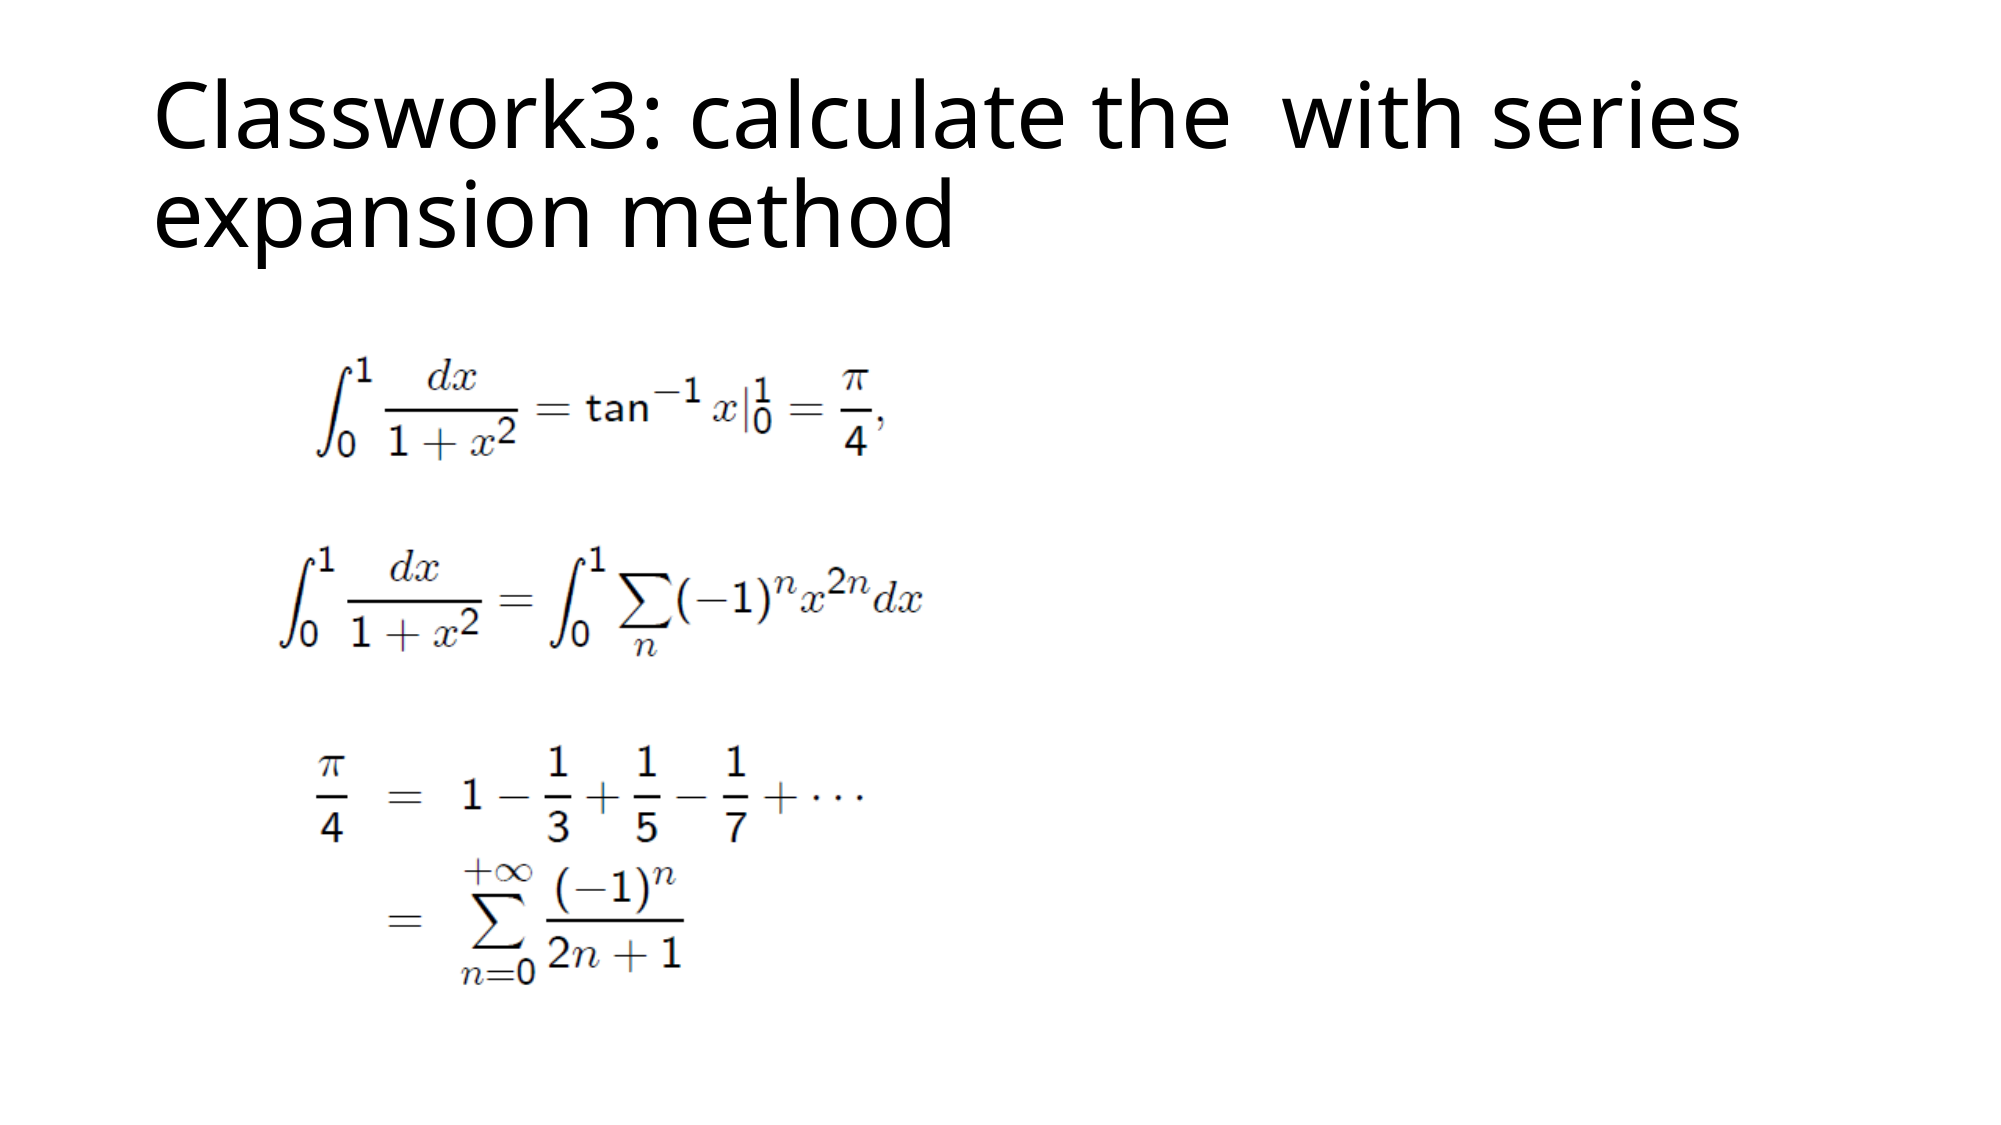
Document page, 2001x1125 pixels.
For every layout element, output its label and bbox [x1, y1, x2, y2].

picture [257, 728, 933, 996]
picture [227, 326, 963, 680]
